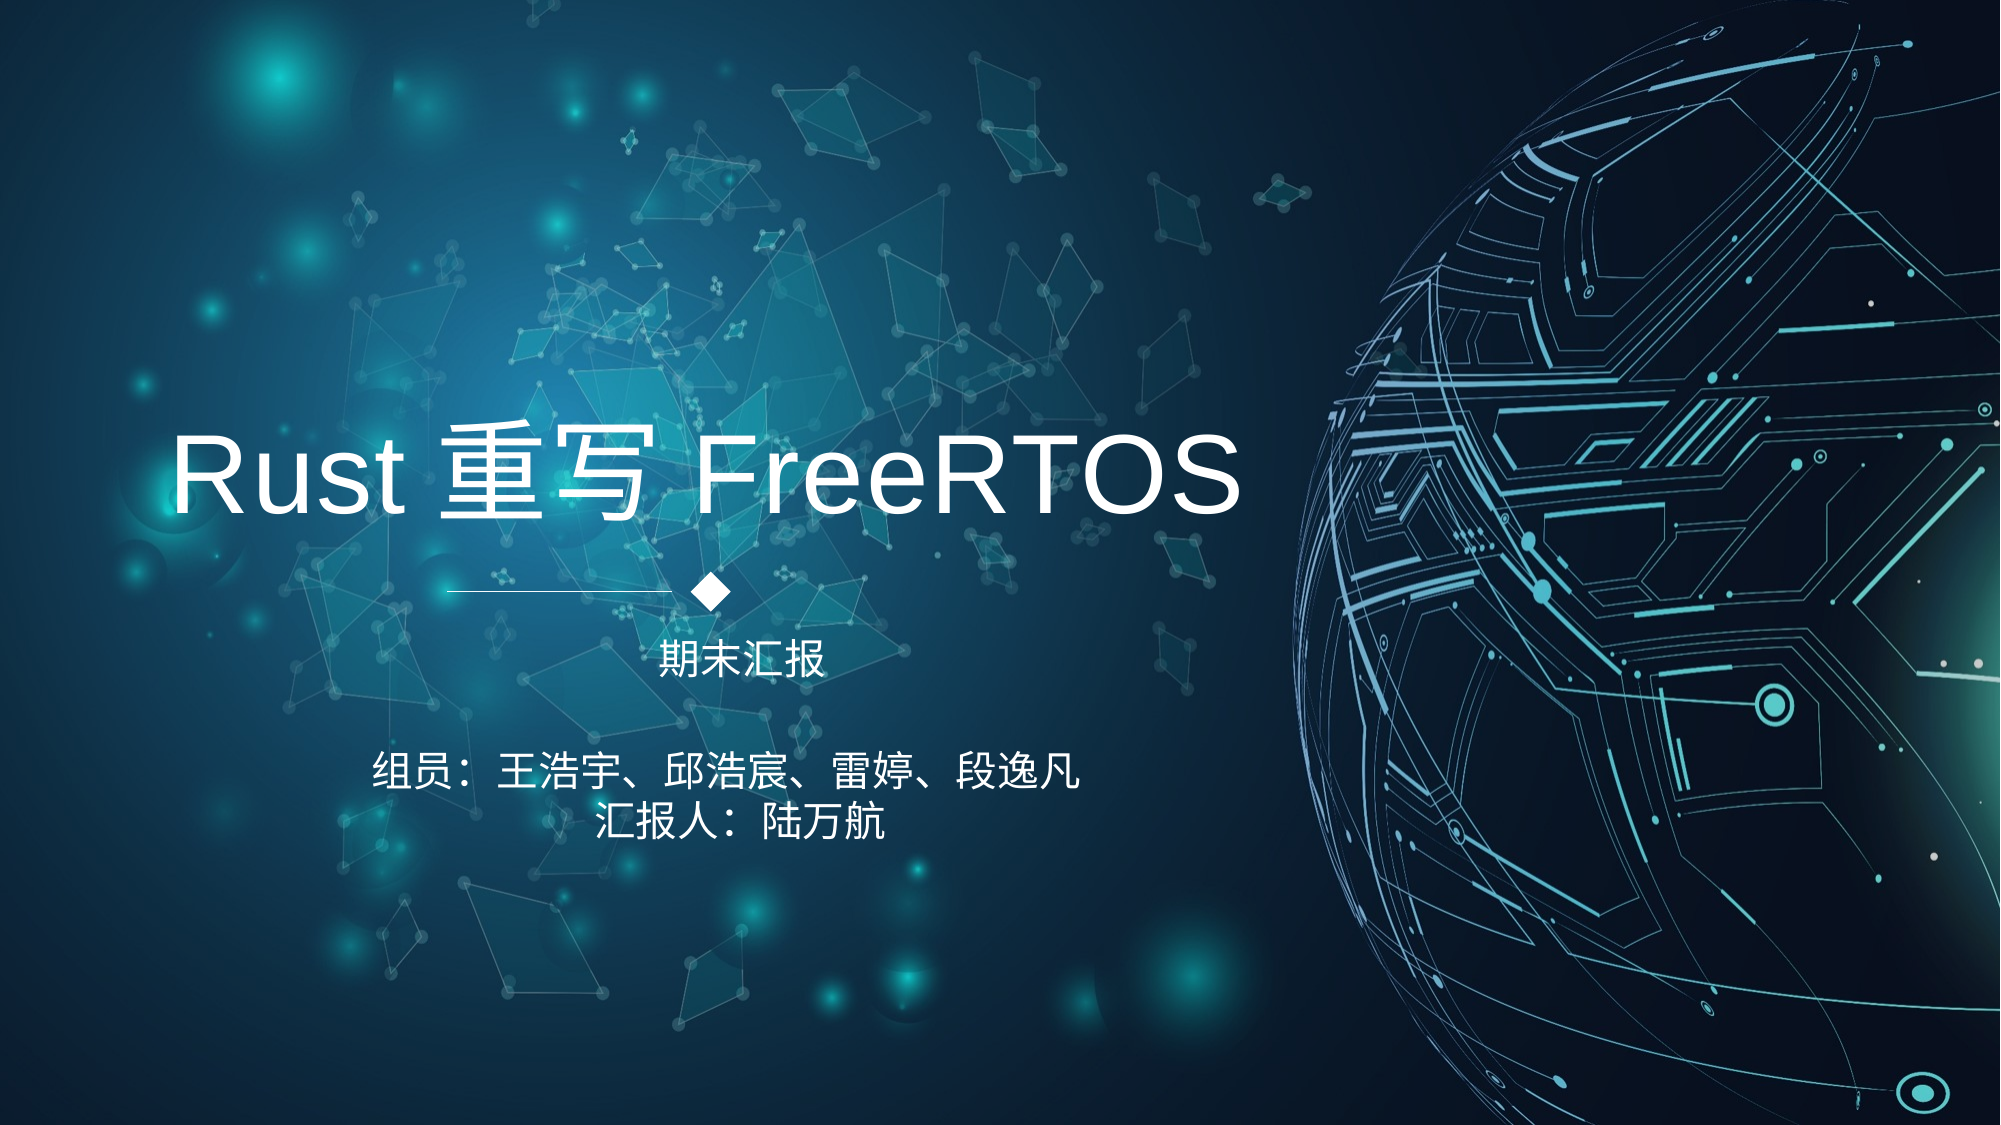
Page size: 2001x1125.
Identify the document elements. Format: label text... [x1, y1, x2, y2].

text_box 组员：王浩宇、邱浩宸、雷婷、段逸凡 汇报人：陆万航 [285, 737, 1177, 852]
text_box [447, 577, 967, 606]
text_box Rust重写FreeRTOS [102, 394, 1312, 544]
picture [0, 0, 2000, 1125]
text_box 期末汇报 [328, 625, 1157, 690]
